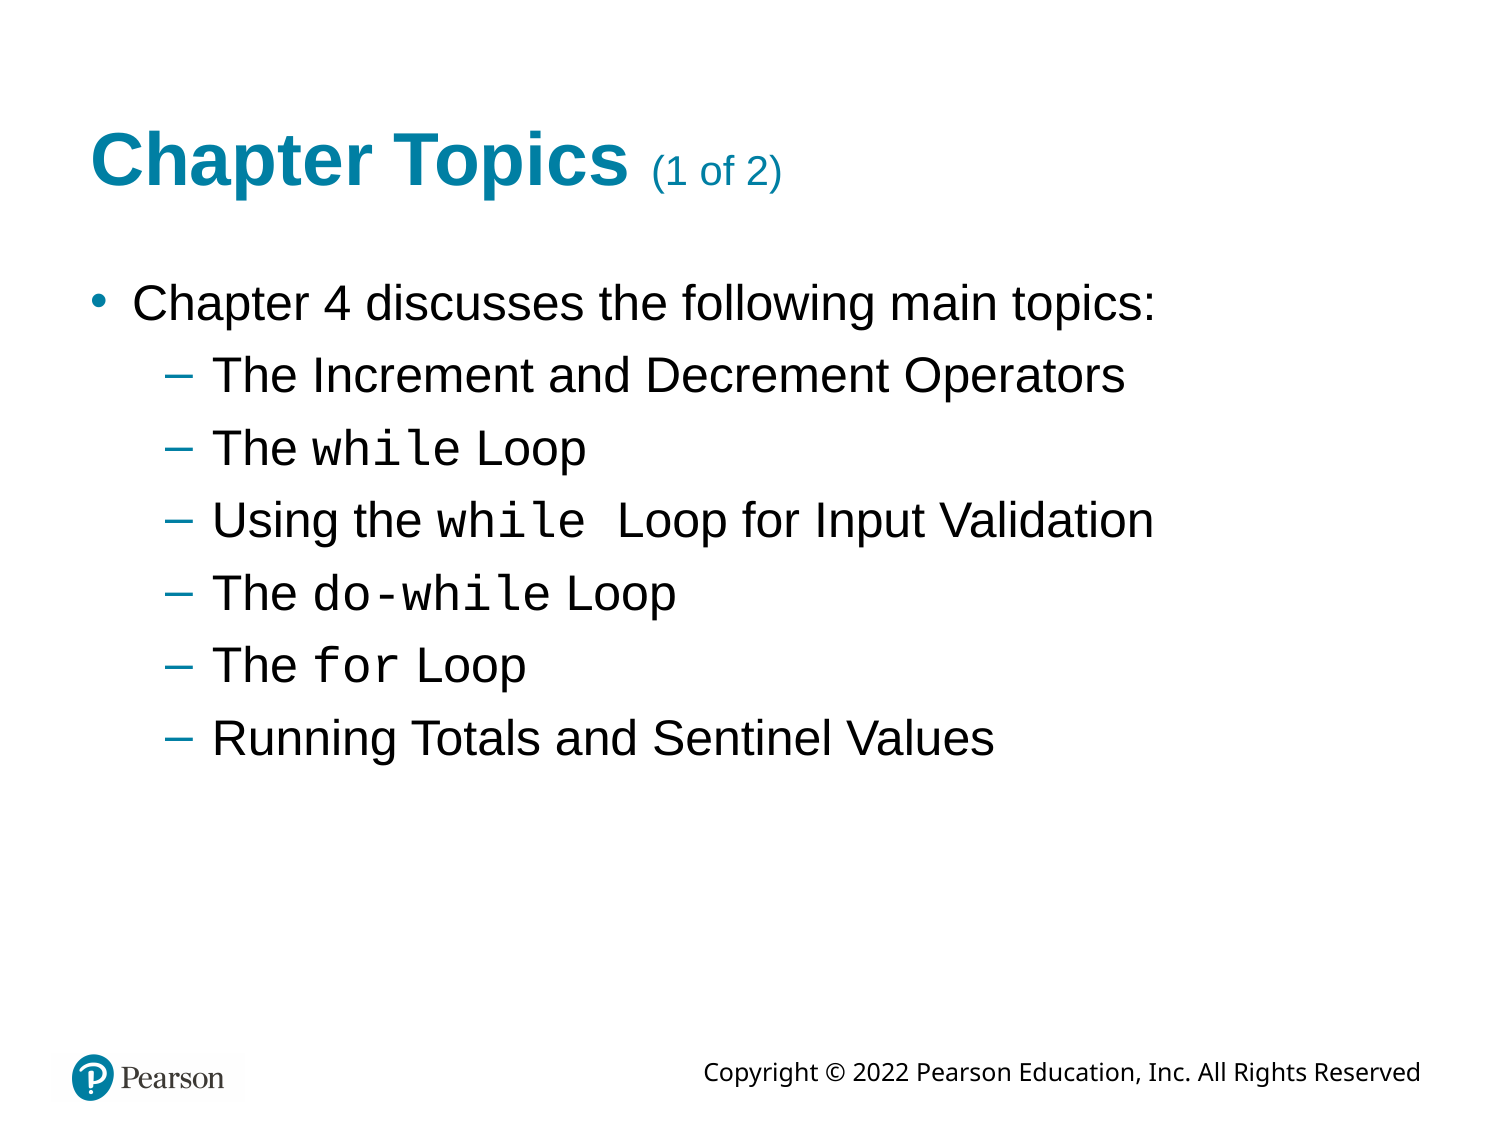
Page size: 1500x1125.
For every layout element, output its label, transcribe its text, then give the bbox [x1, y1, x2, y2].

title Chapter Topics (1 of 2) [75, 35, 1425, 216]
picture [51, 1053, 245, 1102]
list Chapter 4 discusses the following main topics: The Increment and Decrement Operators The while Loop Using the while Loop for Input Validation The do-while Loop The for Loop Running Totals and Sentinel Values [75, 255, 1425, 858]
